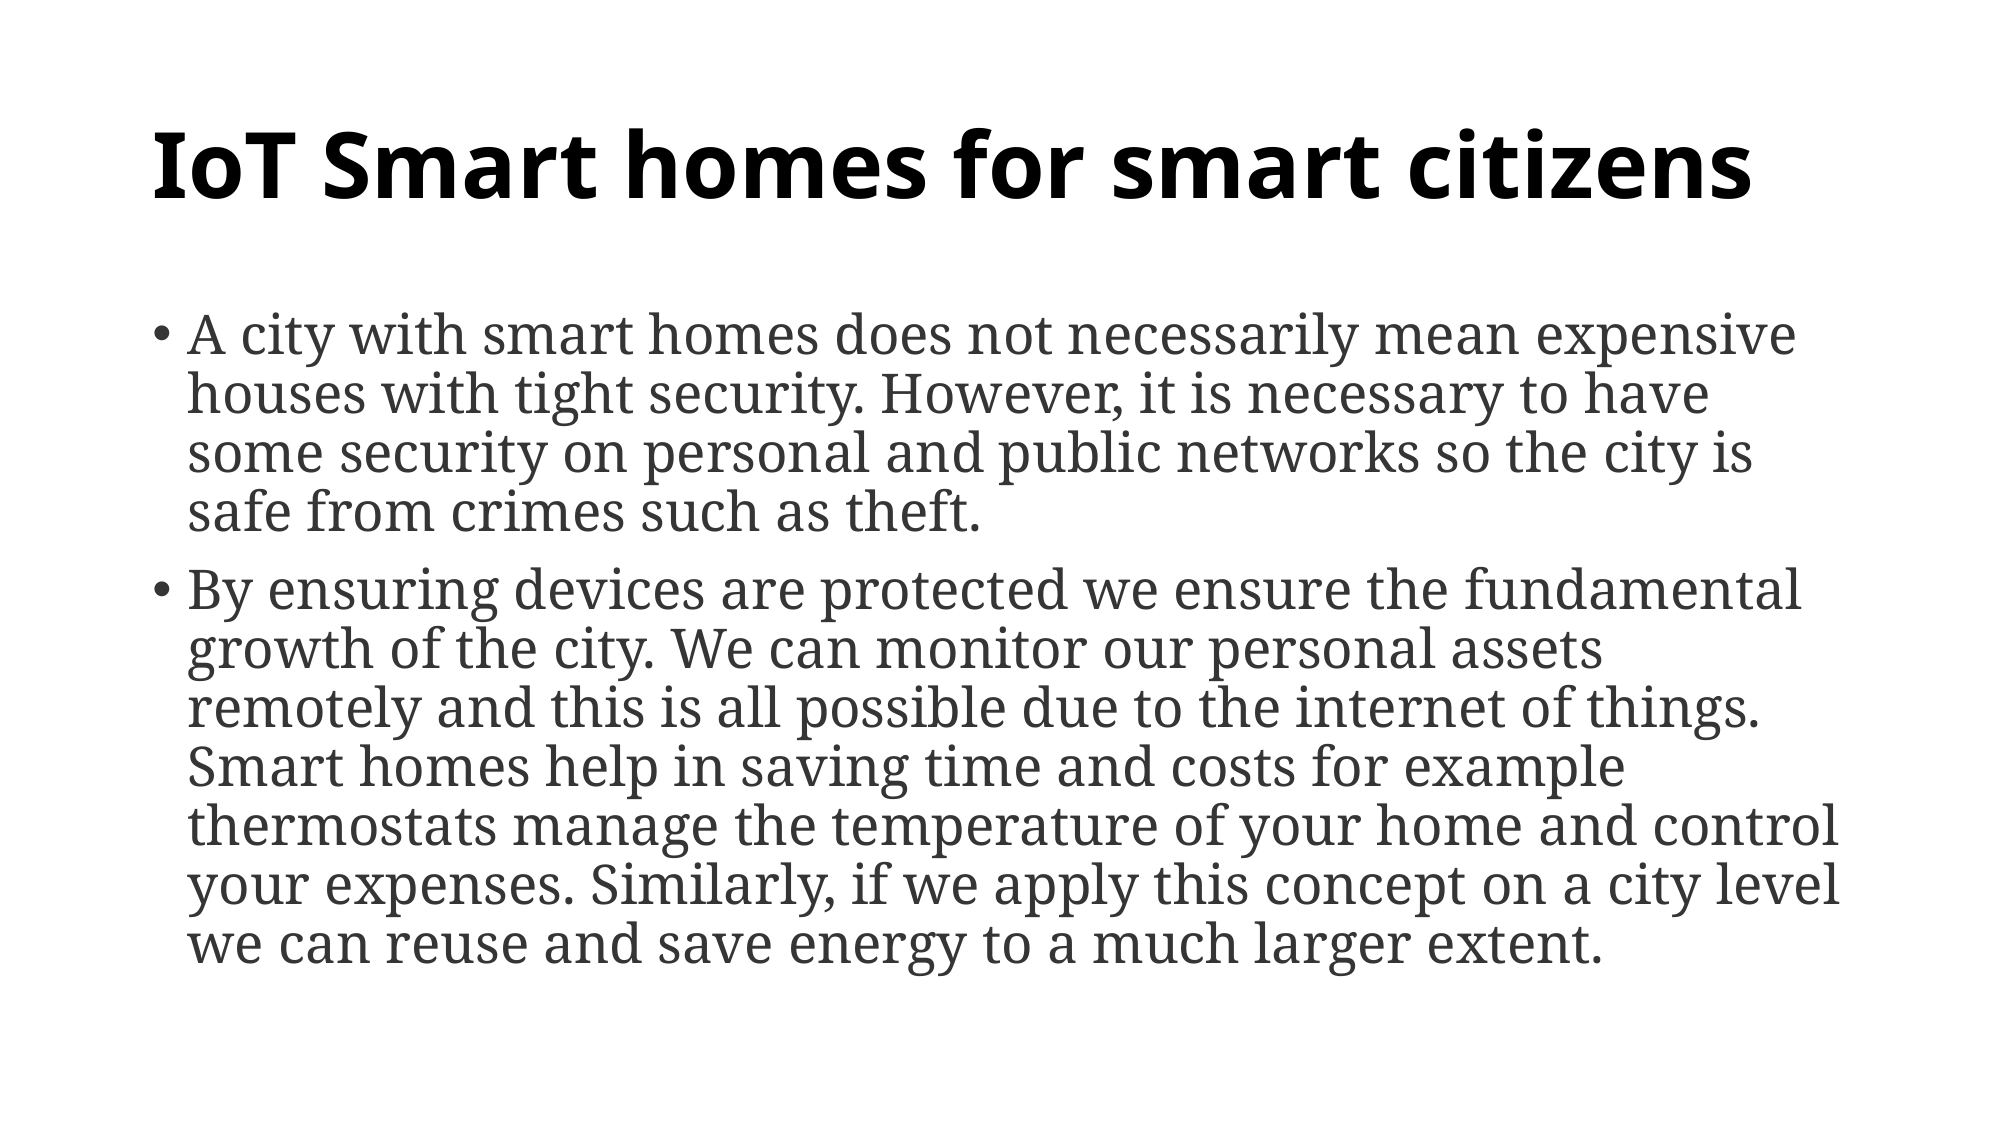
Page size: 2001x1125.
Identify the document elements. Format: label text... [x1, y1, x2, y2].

list A city with smart homes does not necessarily mean expensive houses with tight security. However, it is necessary to have some security on personal and public networks so the city is safe from crimes such as theft. By ensuring devices are protected we ensure the fundamental growth of the city. We can monitor our personal assets remotely and this is all possible due to the internet of things. Smart homes help in saving time and costs for example thermostats manage the temperature of your home and control your expenses. Similarly, if we apply this concept on a city level we can reuse and save energy to a much larger extent. [137, 299, 1863, 1014]
title IoT Smart homes for smart citizens [137, 59, 1863, 278]
